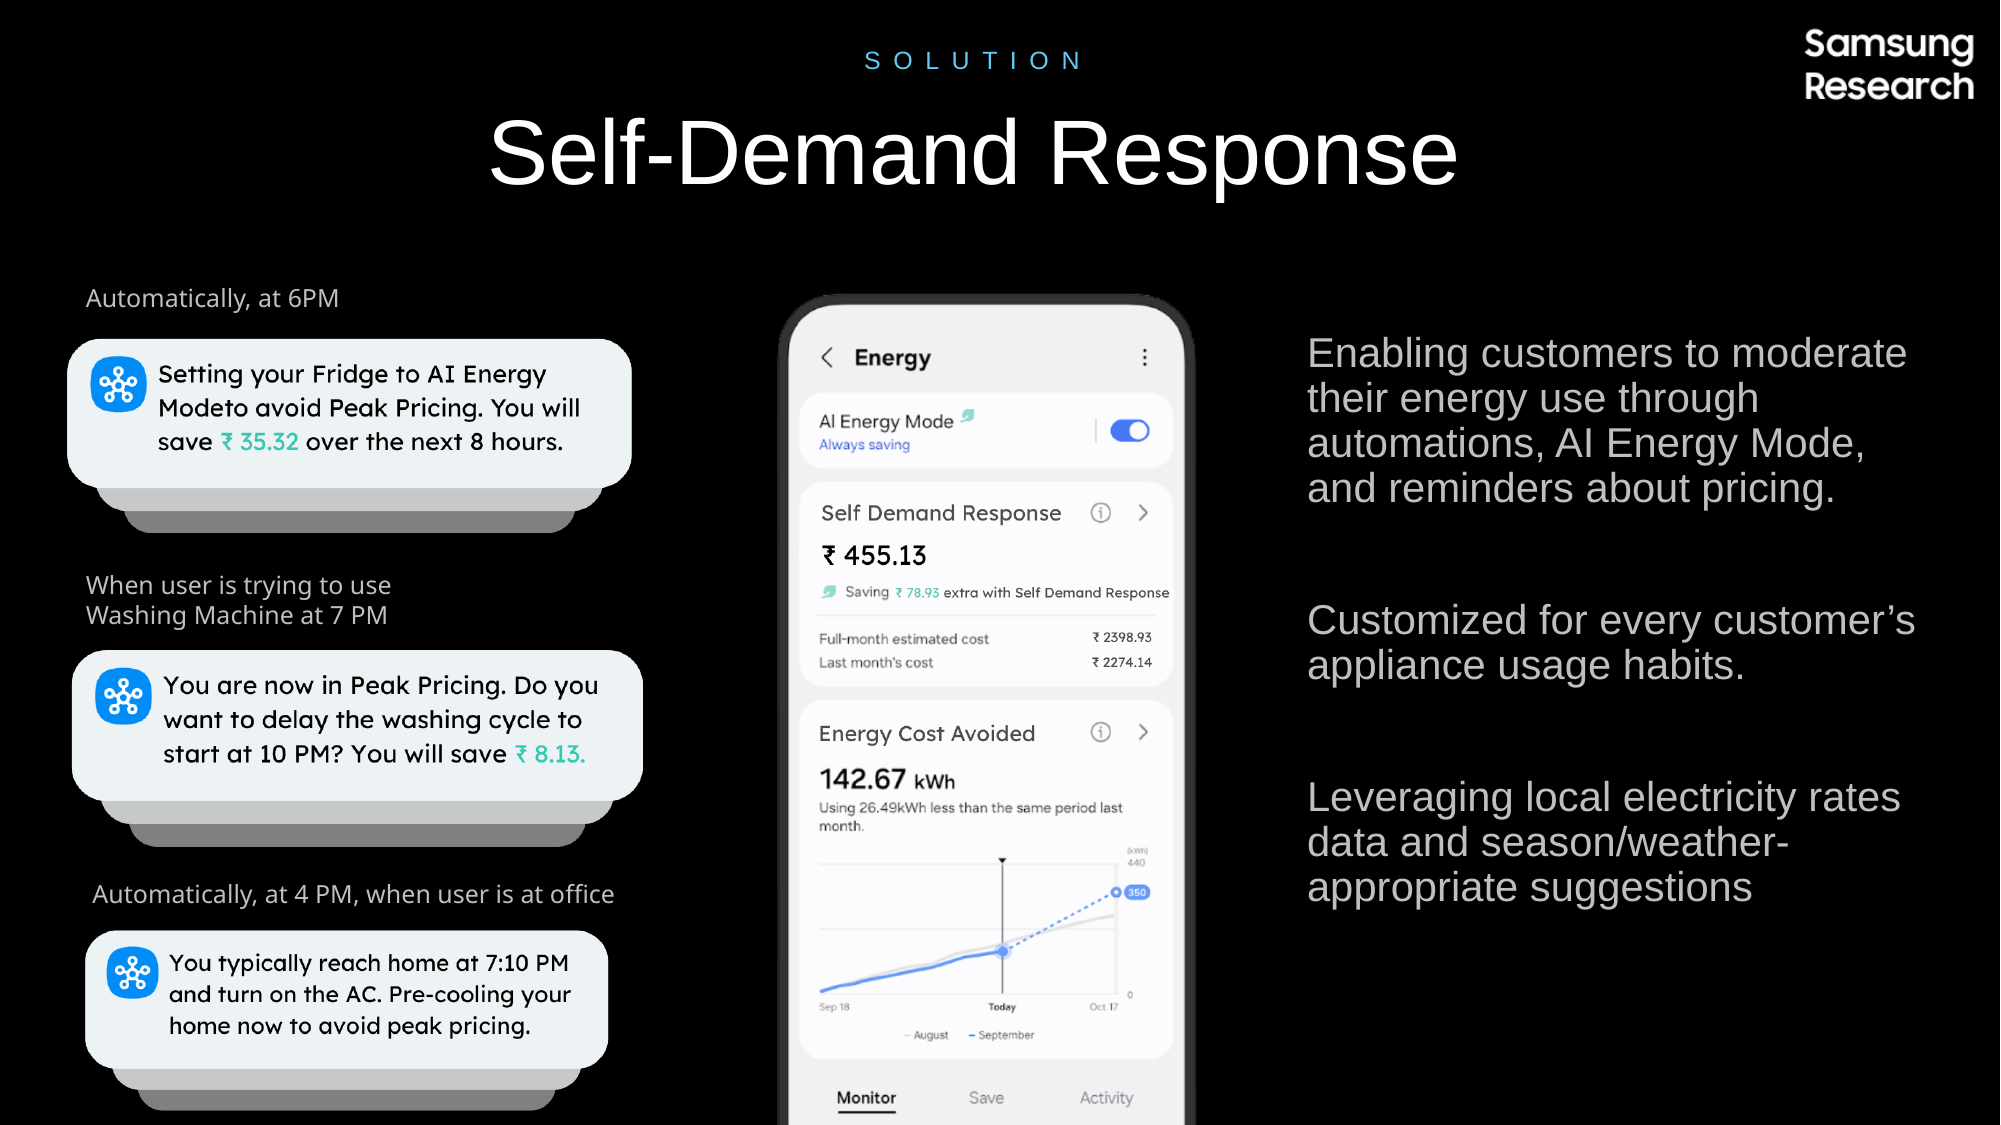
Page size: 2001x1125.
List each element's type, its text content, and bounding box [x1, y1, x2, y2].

picture [0, 637, 677, 857]
list Enabling customers to moderate their energy use through automations, AI Energy Mode, and reminders about pricing. Customized for every customer’s appliance usage habits. Leveraging local electricity rates data and season/weather-appropriate suggestions [1292, 324, 1958, 1037]
title Self-Demand Response [472, 82, 1568, 228]
picture [56, 274, 650, 541]
picture [1780, 0, 2000, 119]
text_box When user is trying to use Washing Machine at 7 PM [71, 562, 506, 637]
picture [730, 241, 1239, 1125]
text_box SOLUTION [849, 37, 1405, 82]
picture [77, 915, 616, 1125]
text_box Automatically, at 4 PM, when user is at office [77, 870, 730, 916]
